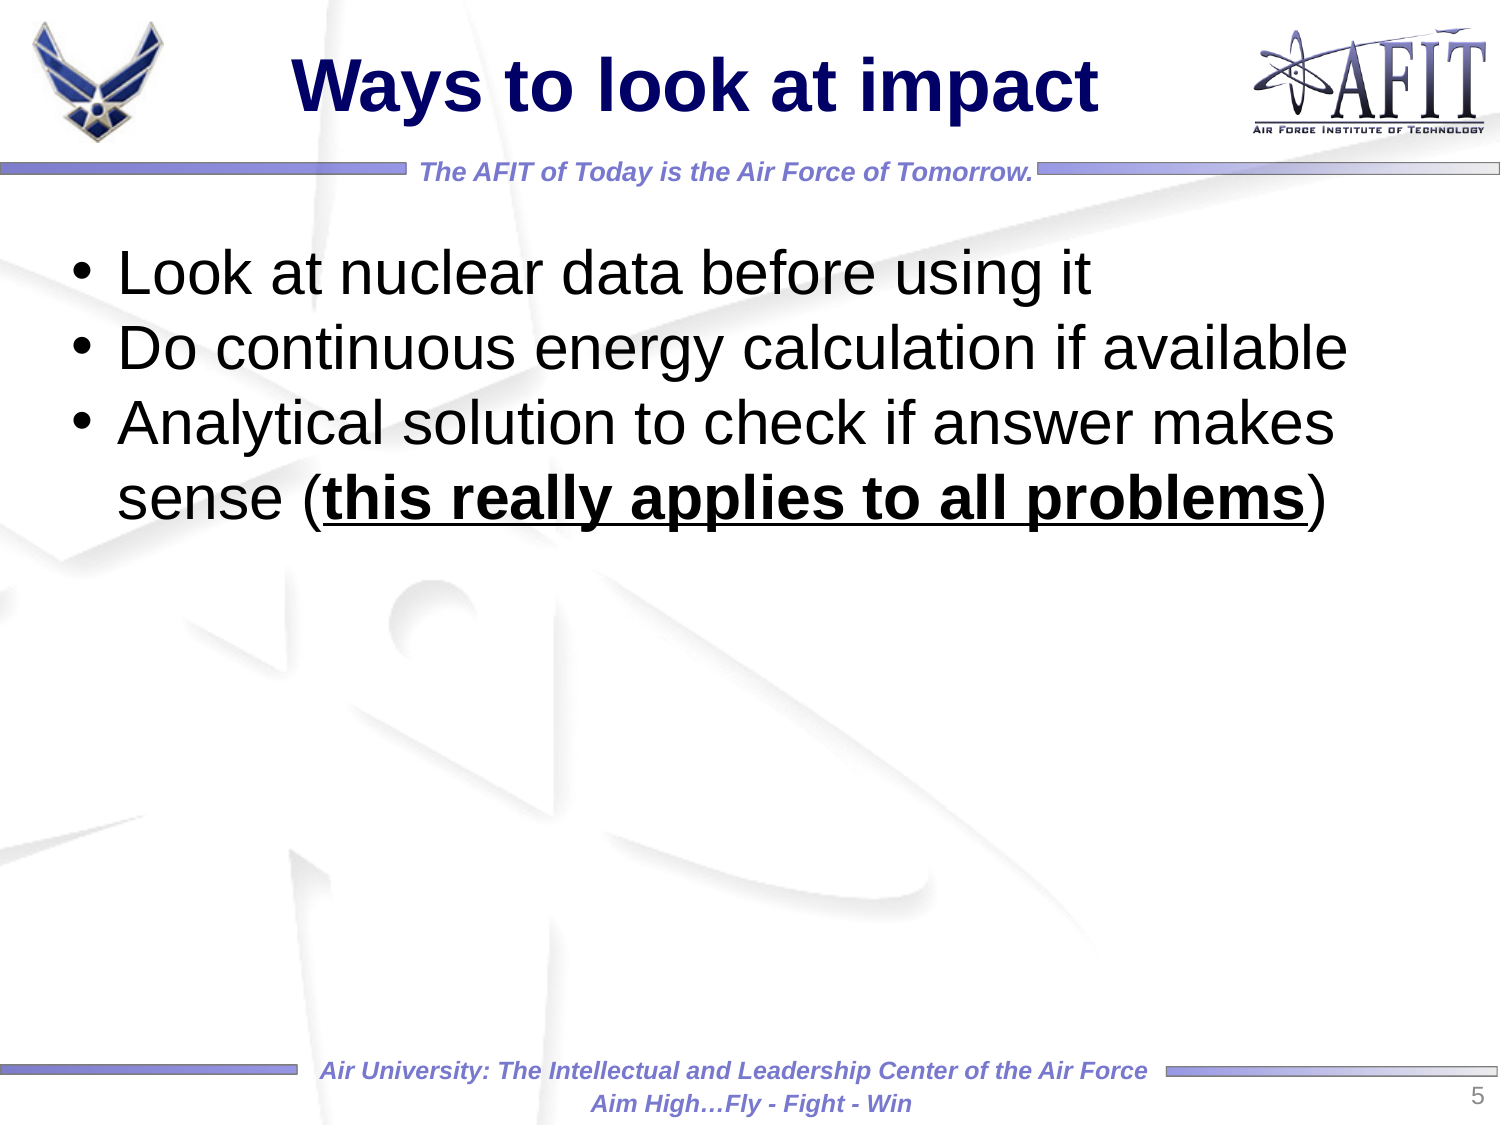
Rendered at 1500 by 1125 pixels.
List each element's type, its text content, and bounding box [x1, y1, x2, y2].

slide_number 5 [1149, 1065, 1500, 1125]
title Ways to look at impact [162, 0, 1251, 163]
picture [32, 21, 162, 143]
text_box Look at nuclear data before using it Do continuous energy calculation if available Analytical solution to check if answer makes sense (this really applies to all problems) [56, 224, 1444, 615]
